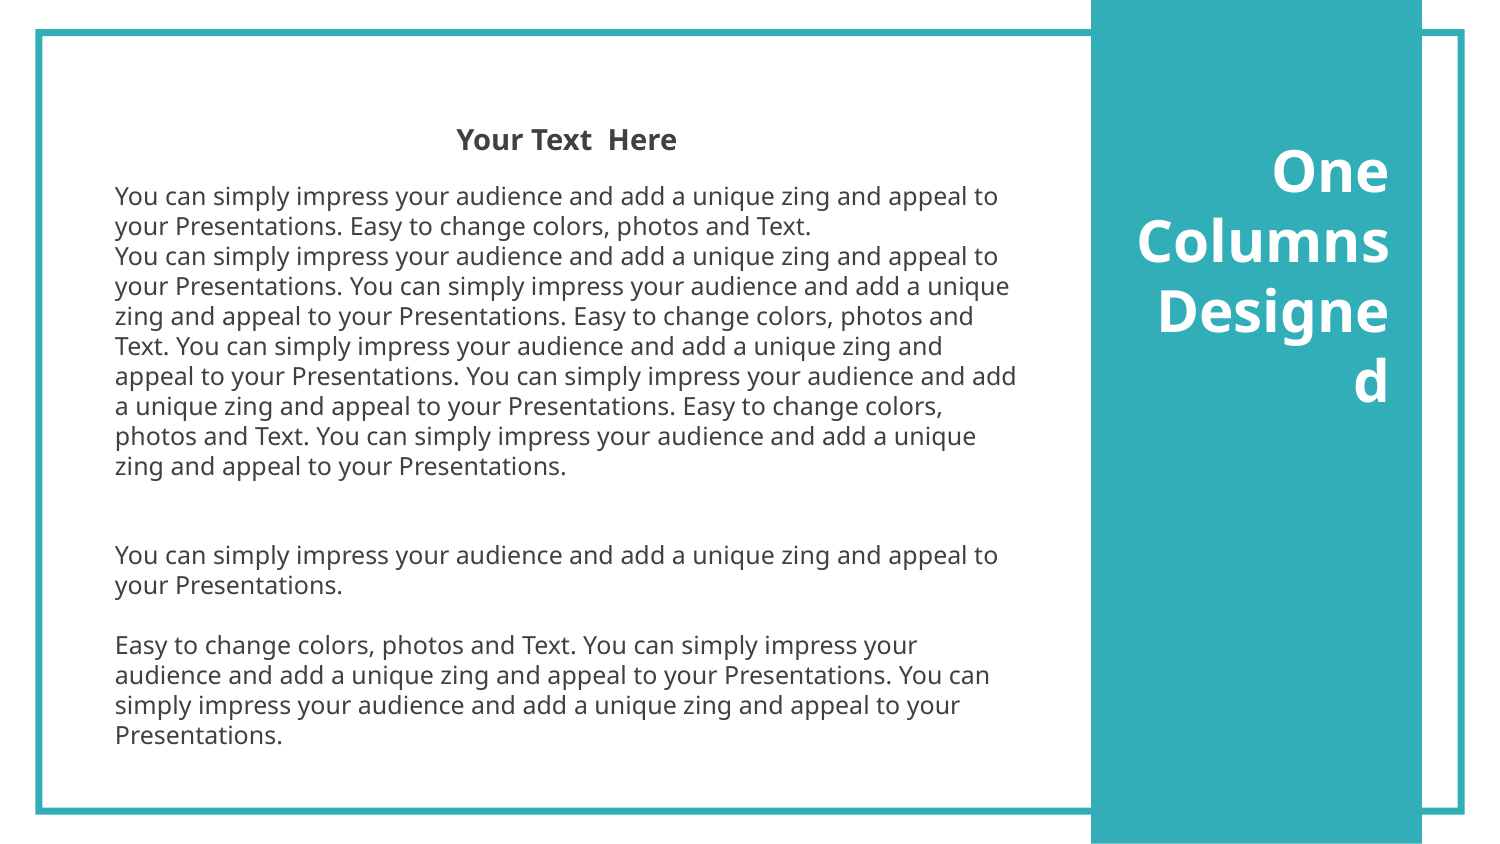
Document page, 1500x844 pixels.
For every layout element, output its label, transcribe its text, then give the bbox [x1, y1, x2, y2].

text_box [1089, 0, 1424, 844]
text_box [33, 27, 1089, 817]
text_box [1424, 27, 1467, 817]
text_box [100, 113, 1034, 765]
text_box One Columns Designed [1109, 126, 1405, 363]
